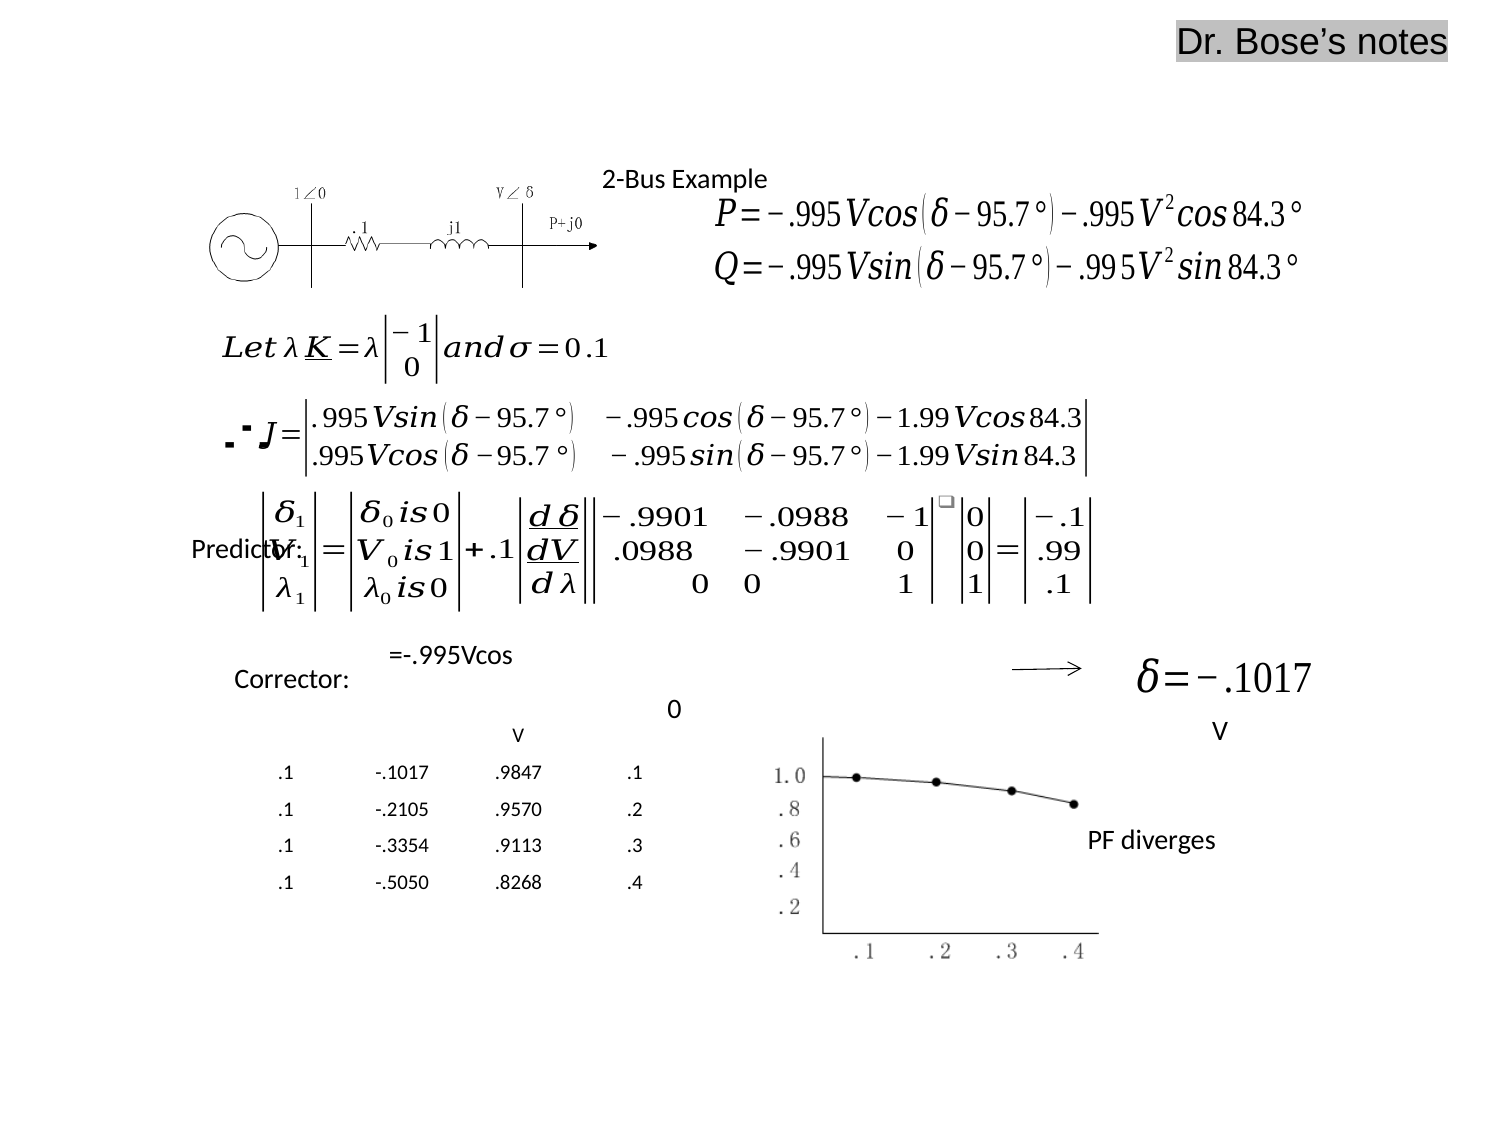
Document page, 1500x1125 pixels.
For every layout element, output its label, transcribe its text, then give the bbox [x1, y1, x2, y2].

text_box Predictor: [176, 522, 319, 572]
picture [773, 737, 1099, 966]
text_box Corrector: [219, 652, 372, 702]
text_box Dr. Bose’s notes [1161, 9, 1500, 70]
picture [209, 181, 597, 288]
text_box 2-Bus Example [587, 153, 784, 202]
text_box PF diverges [1099, 814, 1232, 863]
